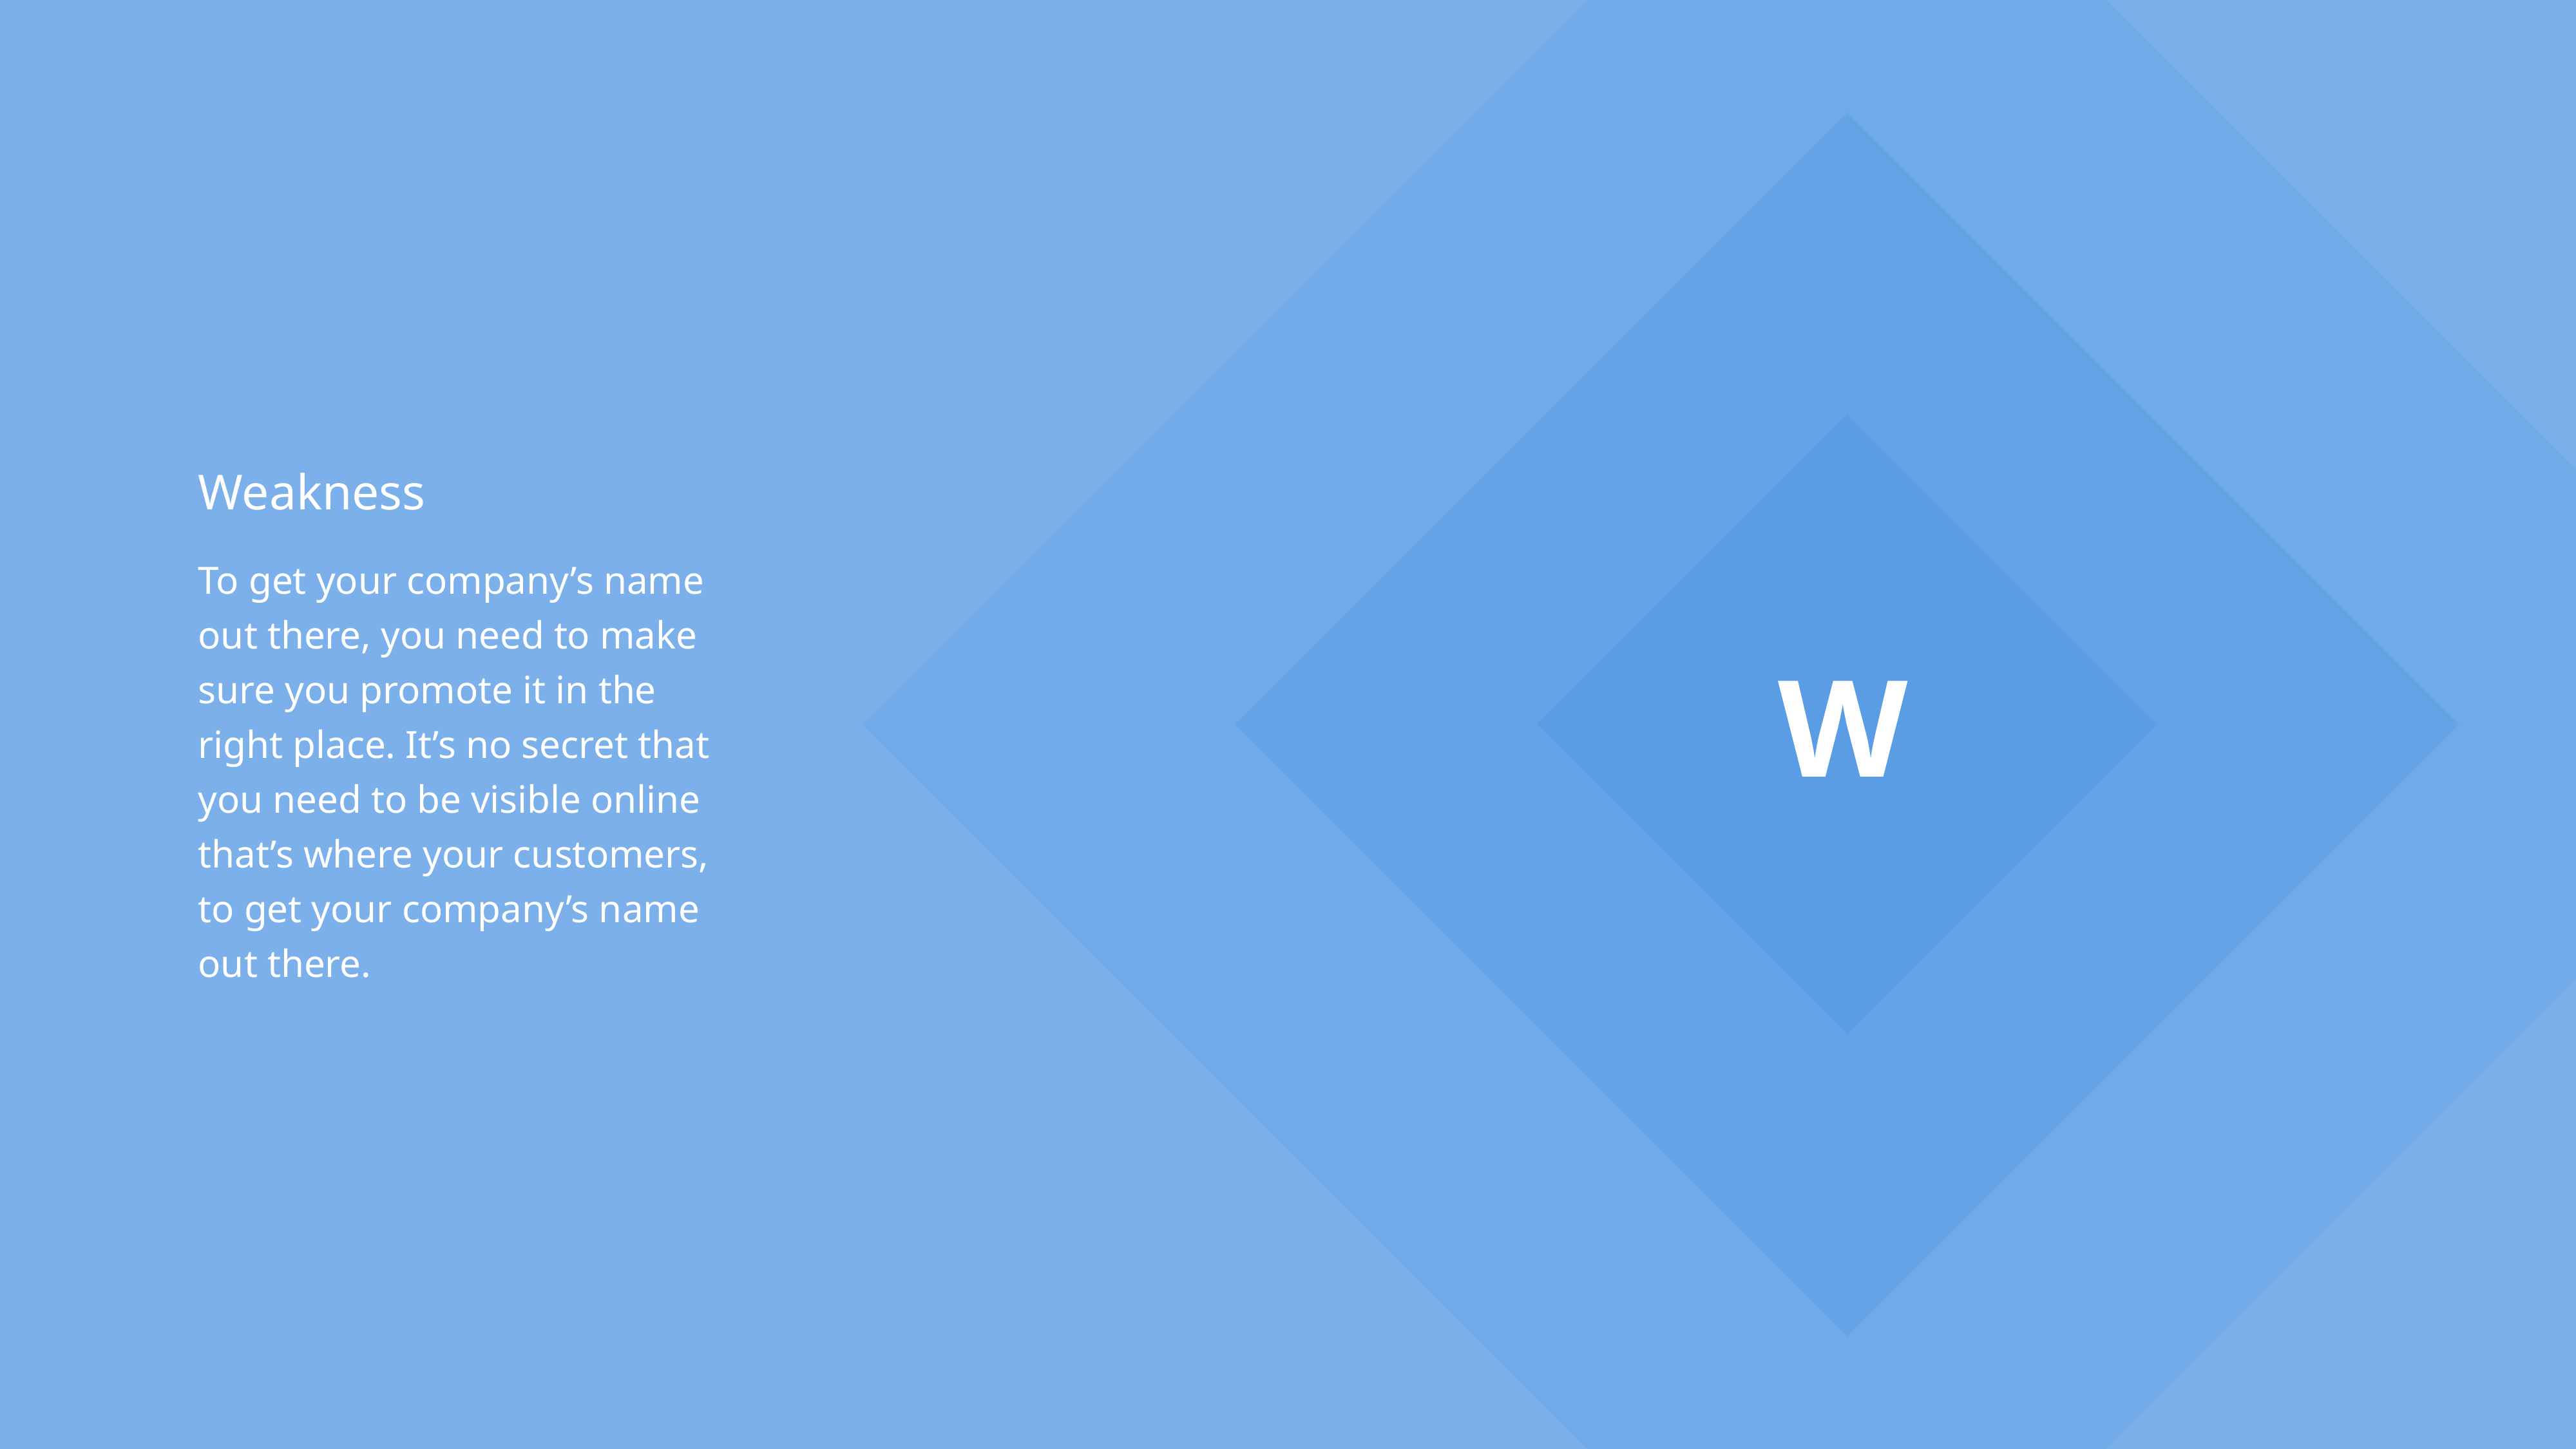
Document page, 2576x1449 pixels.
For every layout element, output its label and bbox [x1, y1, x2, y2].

picture [0, 0, 2576, 1449]
text_box [188, 457, 732, 992]
